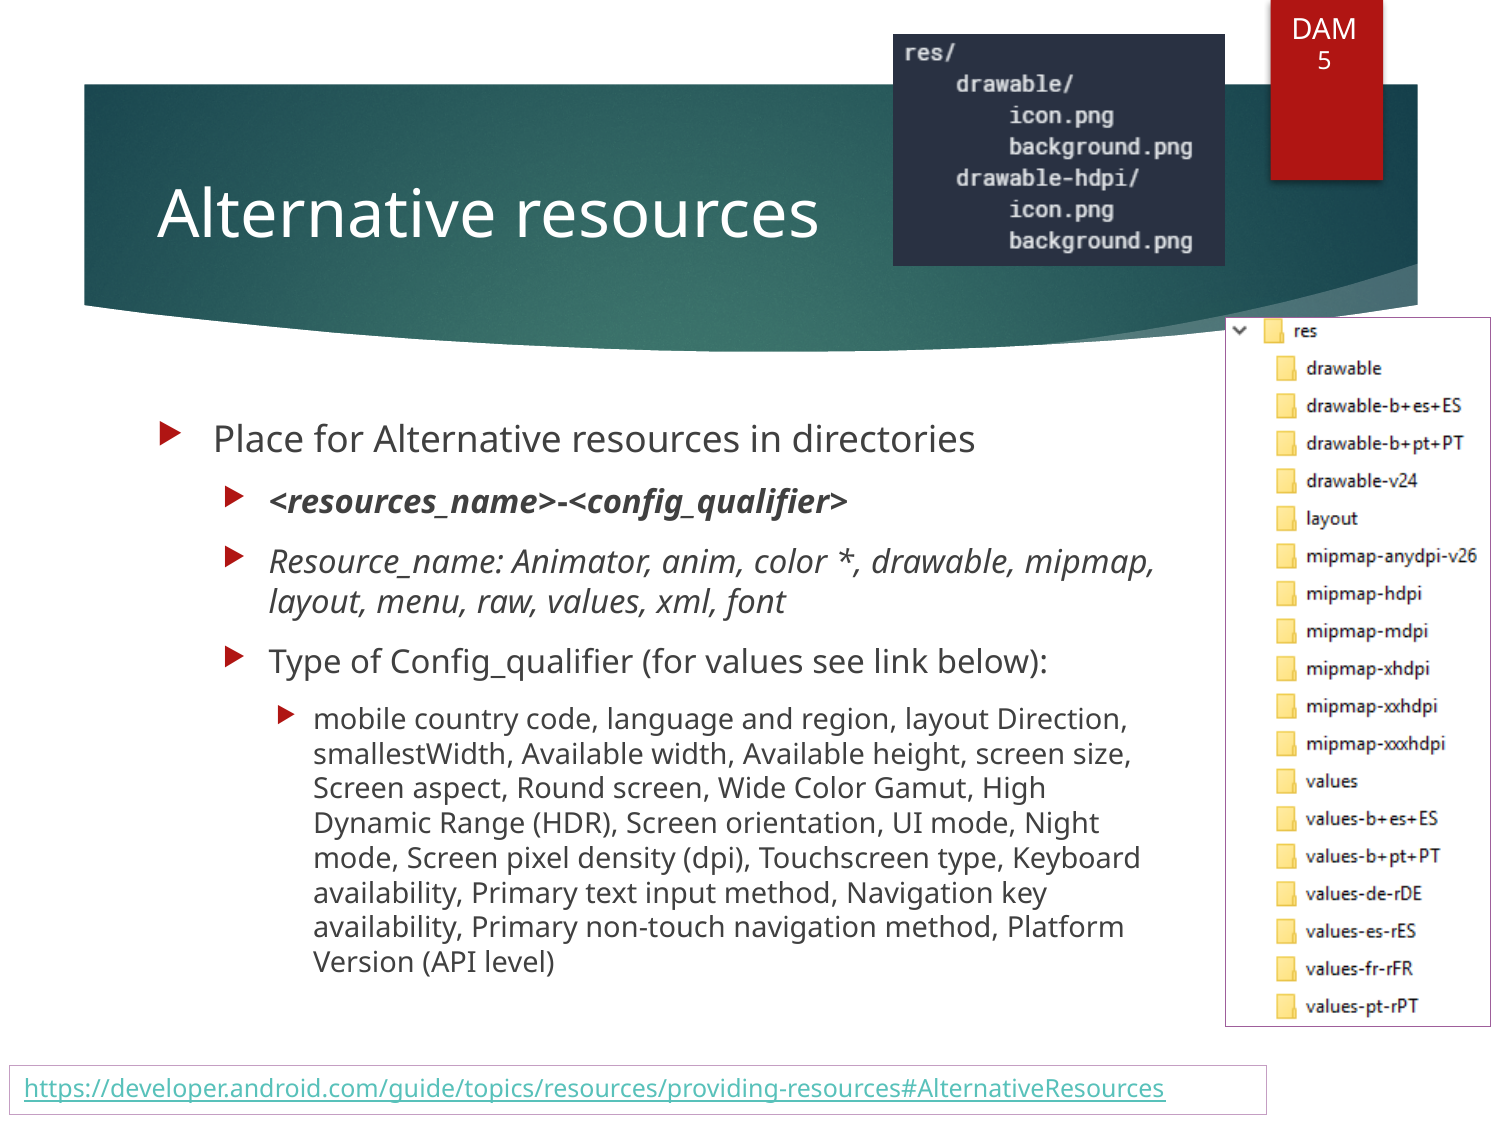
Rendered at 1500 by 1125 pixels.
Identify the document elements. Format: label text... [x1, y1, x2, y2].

picture [1224, 316, 1491, 1027]
list Place for Alternative resources in directories <resources_name>-<config_qualifier> Resource_name: Animator, anim, color *, drawable, mipmap, layout, menu, raw, values, xml, font Type of Config_qualifier (for values see link below): mobile country code, language and region, layout Direction, smallestWidth, Available width, Available height, screen size, Screen aspect, Round screen, Wide Color Gamut, High Dynamic Range (HDR), Screen orientation, UI mode, Night mode, Screen pixel density (dpi), Touchscreen type, Keyboard availability, Primary text input method, Navigation key availability, Primary non-touch navigation method, Platform Version (API level) [142, 408, 1183, 988]
title Alternative resources [142, 152, 888, 269]
text_box https://developer.android.com/guide/topics/resources/providing-resources#AlternativeResources [9, 1065, 1267, 1115]
slide_number DAM 5 [1259, 1, 1390, 87]
picture [893, 34, 1226, 266]
